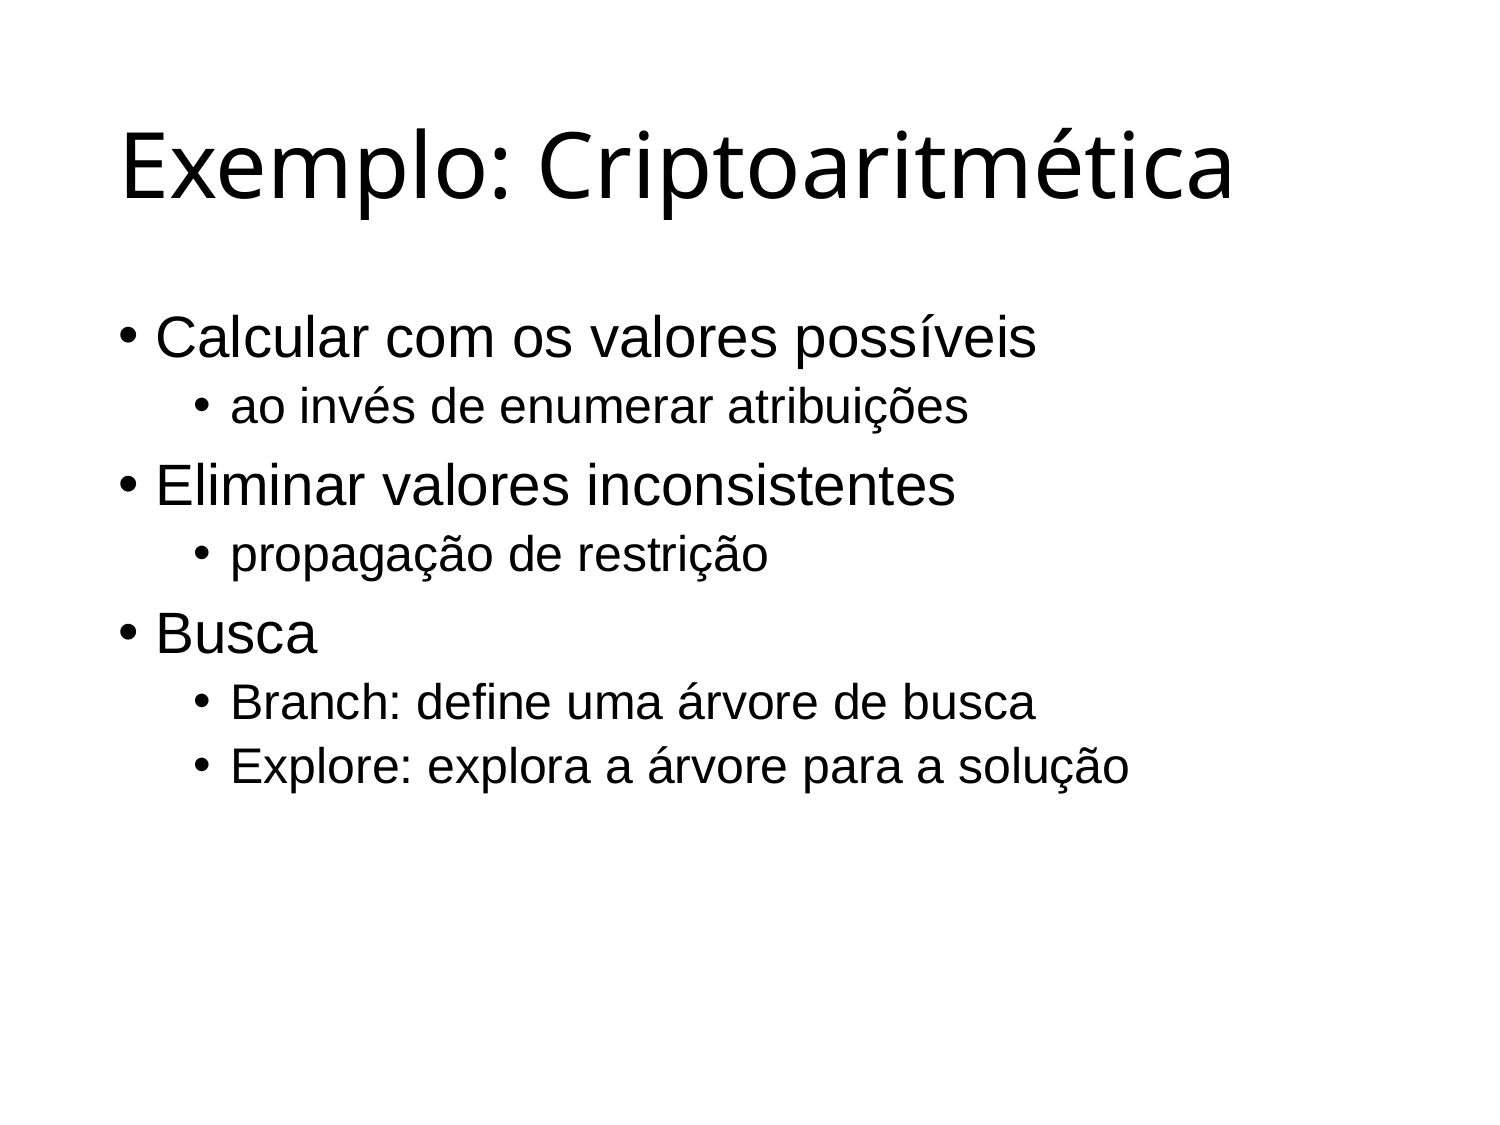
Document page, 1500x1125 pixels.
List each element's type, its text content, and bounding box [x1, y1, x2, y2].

title Exemplo: Criptoaritmética [103, 59, 1397, 278]
list Calcular com os valores possíveis ao invés de enumerar atribuições Eliminar valores inconsistentes propagação de restrição Busca Branch: define uma árvore de busca Explore: explora a árvore para a solução [103, 299, 1397, 1014]
